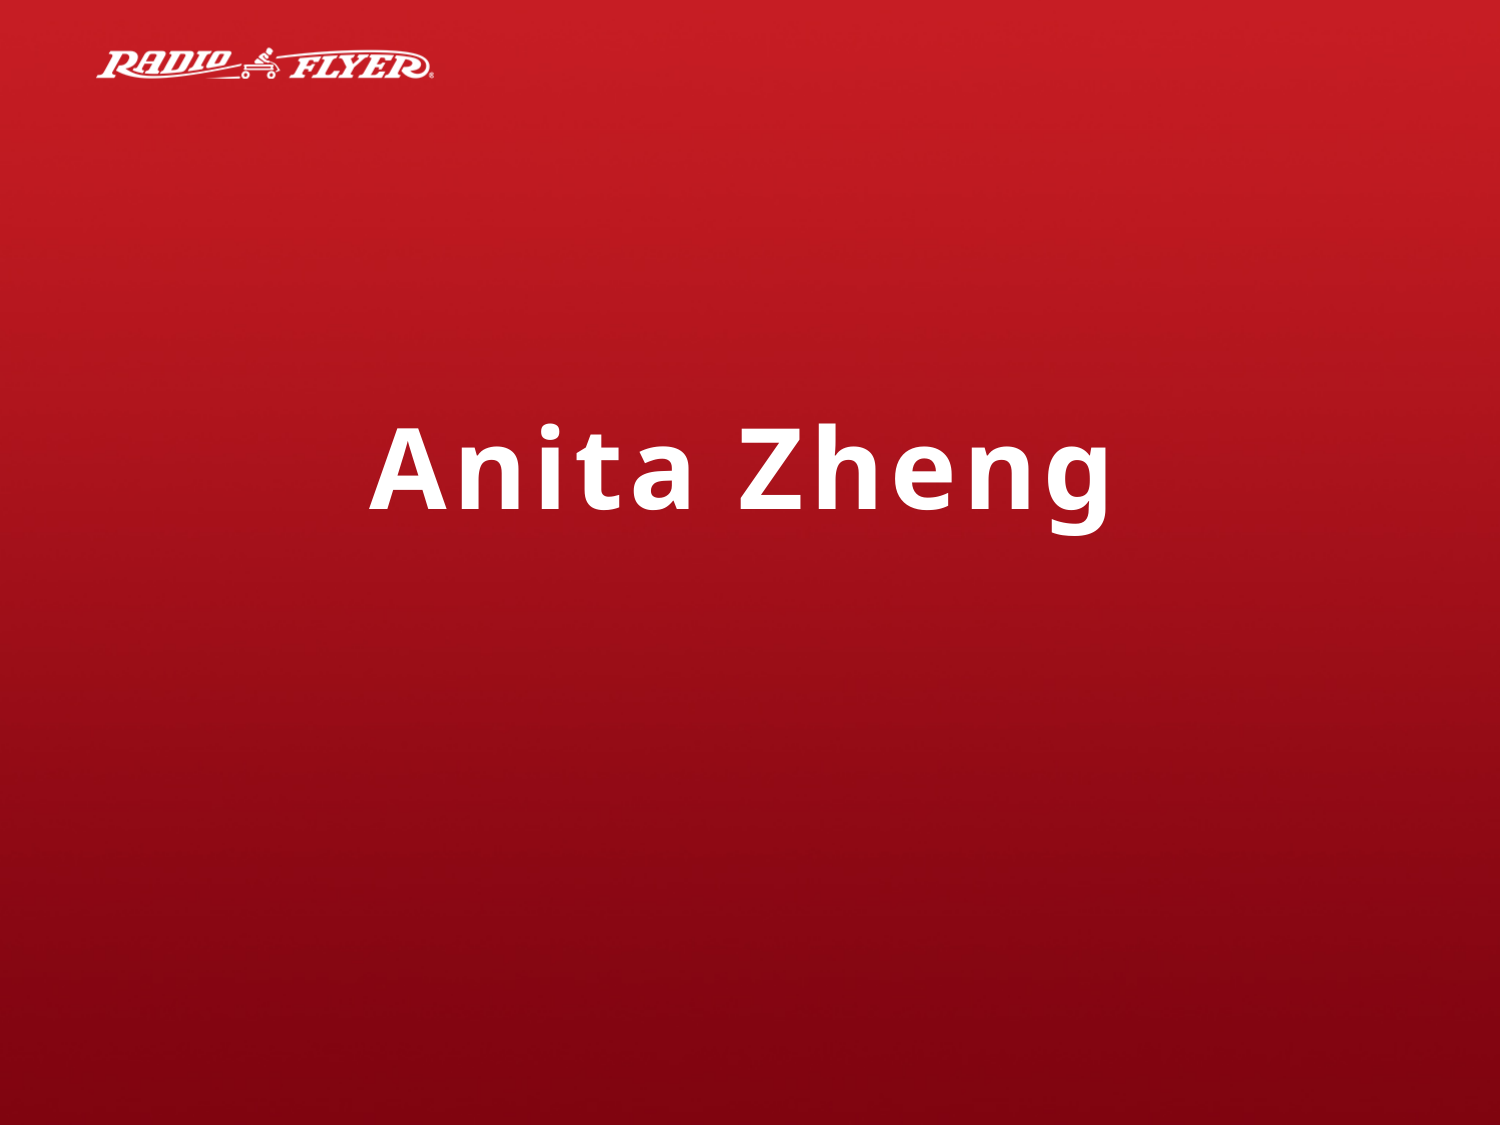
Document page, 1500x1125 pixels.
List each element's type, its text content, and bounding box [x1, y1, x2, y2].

picture [0, 0, 1500, 1125]
title Anita Zheng [102, 389, 1384, 736]
